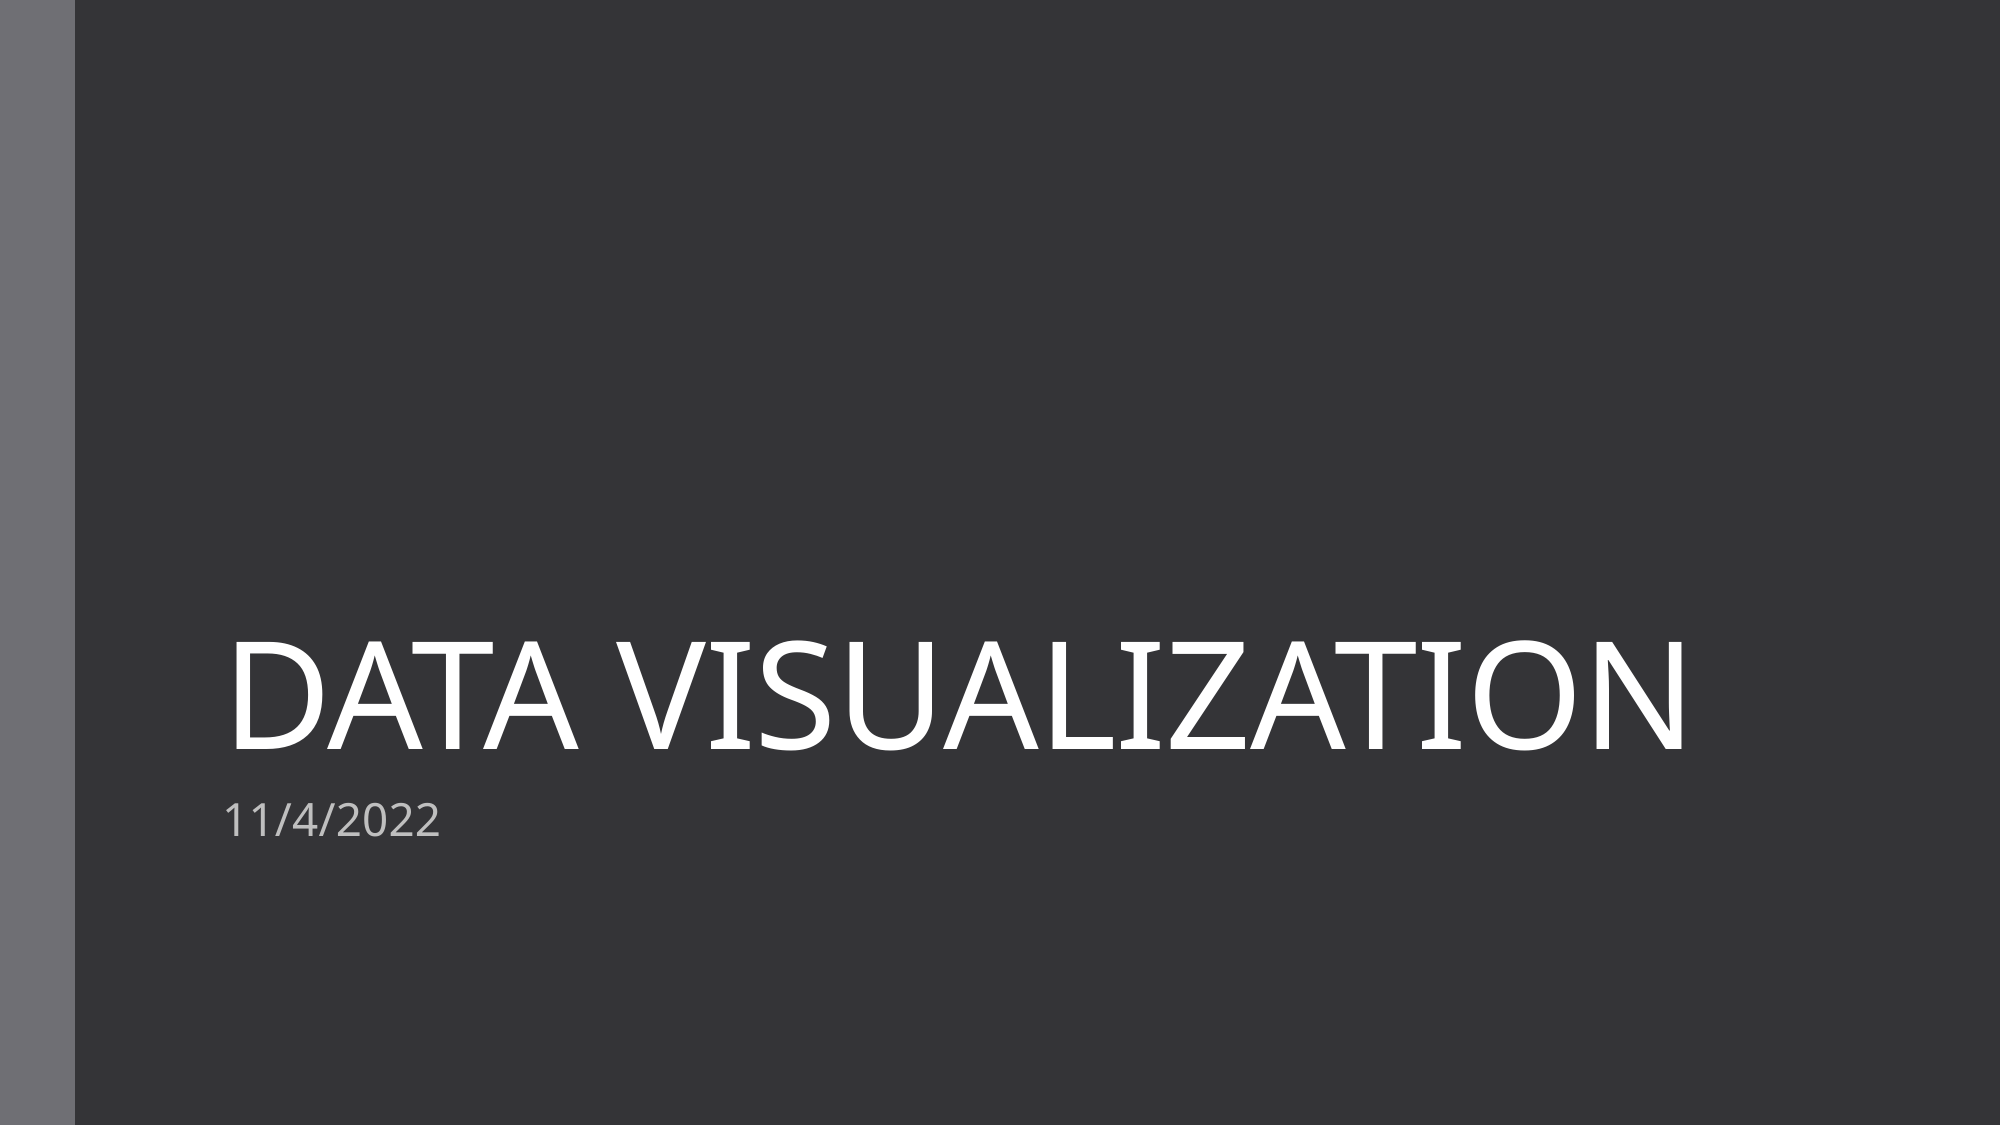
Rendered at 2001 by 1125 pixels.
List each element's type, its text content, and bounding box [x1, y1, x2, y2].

subtitle 11/4/2022 [206, 787, 1752, 1065]
title DATA VISUALIZATION [206, 124, 1752, 787]
